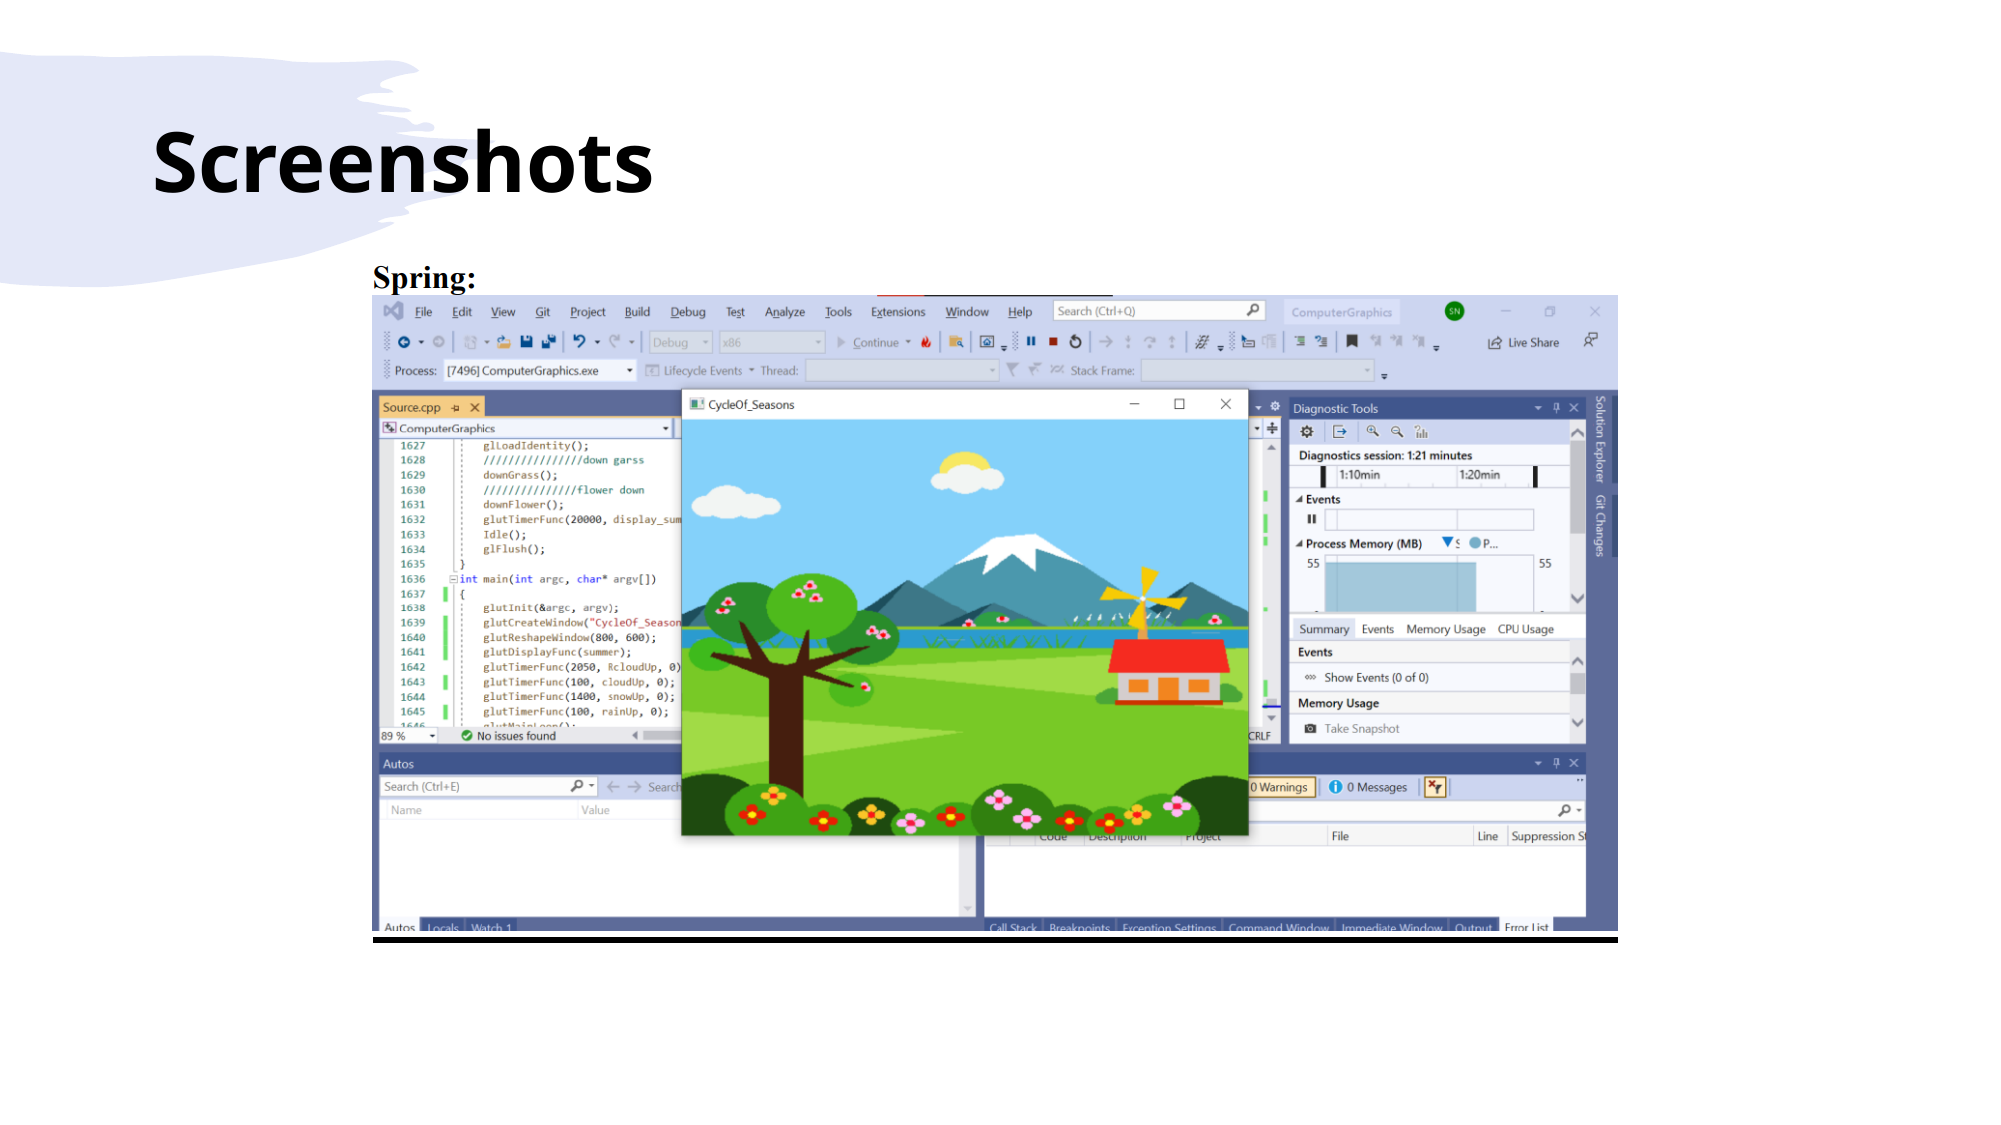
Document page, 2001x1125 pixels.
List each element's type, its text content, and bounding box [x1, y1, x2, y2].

title Screenshots [137, 57, 1863, 275]
picture [352, 258, 1648, 953]
